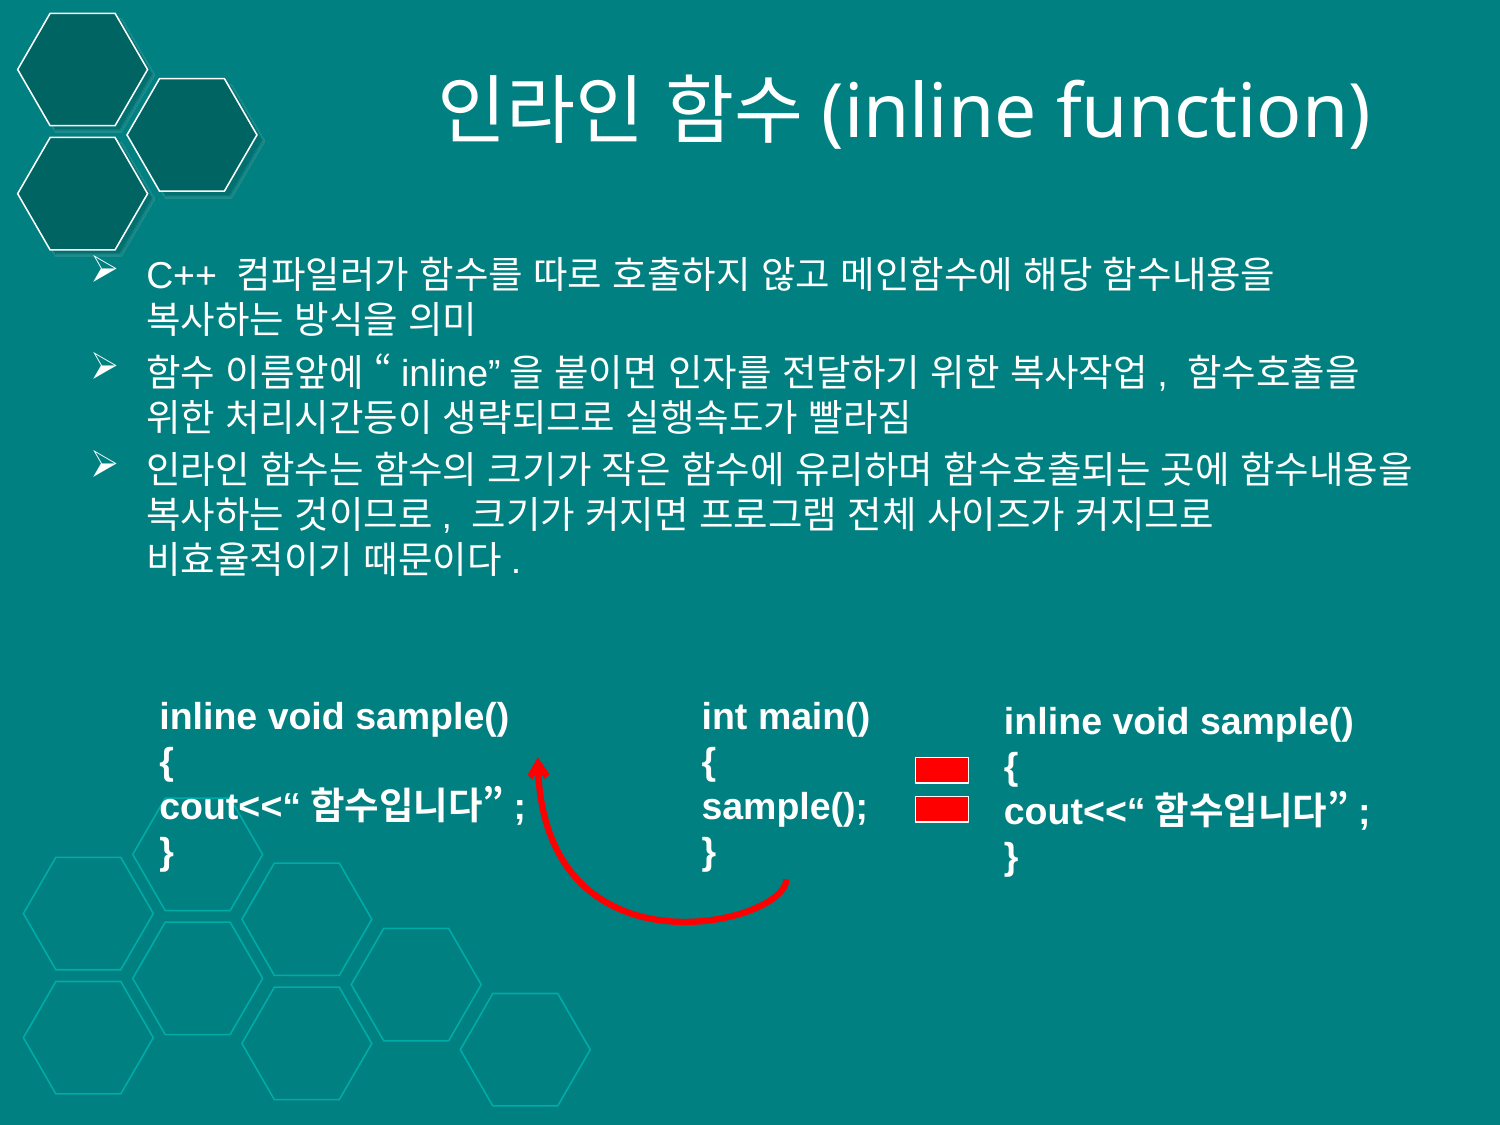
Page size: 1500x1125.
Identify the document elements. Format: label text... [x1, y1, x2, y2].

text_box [600, 695, 725, 944]
text_box int main() { sample(); } [686, 684, 886, 880]
text_box inline void sample() { cout<<“함수입니다”; } [144, 685, 541, 880]
text_box inline void sample() { cout<<“함수입니다”; } [989, 689, 1386, 885]
title 인라인 함수(inline function) [277, 42, 1406, 173]
list C++ 컴파일러가 함수를 따로 호출하지 않고 메인함수에 해당 함수내용을 복사하는 방식을 의미 함수 이름앞에 “inline”을 붙이면 인자를 전달하기 위한 복사작업, 함수호출을 위한 처리시간등이 생략되므로 실행속도가 빨라짐 인라인 함수는 함수의 크기가 작은 함수에 유리하며 함수호출되는 곳에 함수내용을 복사하는 것이므로, 크기가 커지면 프로그램 전체 사이즈가 커지므로 비효율적이기 때문이다. [75, 243, 1436, 622]
text_box [915, 796, 969, 822]
text_box [915, 757, 969, 783]
